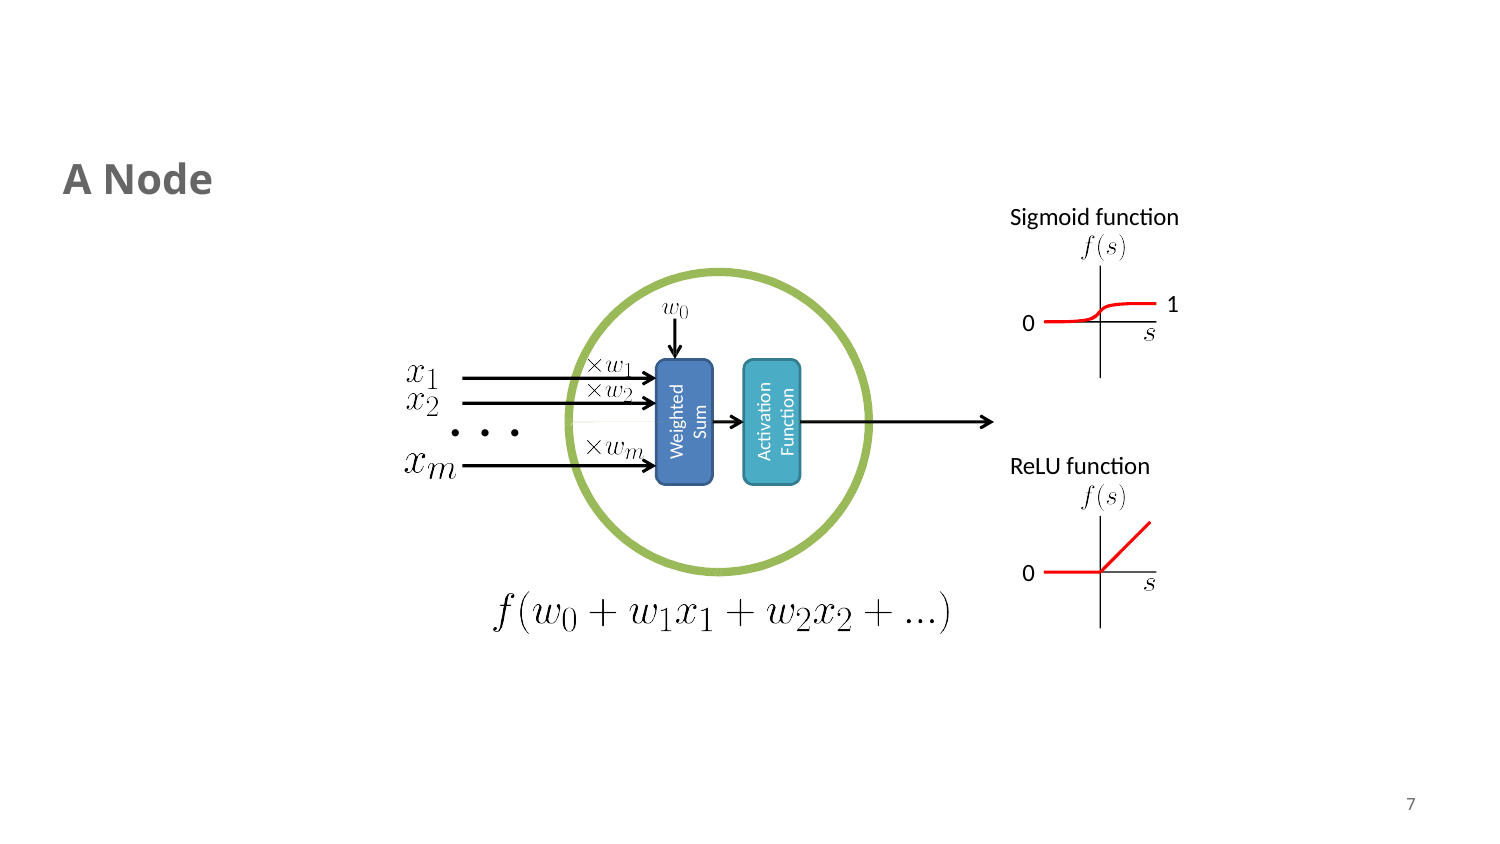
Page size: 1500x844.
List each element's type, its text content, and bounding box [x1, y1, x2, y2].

picture [493, 591, 949, 634]
text_box ∙∙∙ [442, 424, 456, 446]
picture [1081, 484, 1125, 512]
text_box Sigmoid function [1008, 198, 1182, 230]
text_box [742, 482, 802, 487]
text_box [462, 267, 994, 421]
picture [404, 453, 456, 479]
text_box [405, 365, 438, 416]
text_box 0 [1021, 555, 1037, 587]
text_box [1043, 515, 1157, 629]
text_box 7 [1399, 784, 1422, 817]
picture [1081, 234, 1125, 261]
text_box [462, 421, 995, 474]
text_box 0 [1021, 305, 1037, 337]
text_box A Node [60, 150, 487, 203]
text_box 1 [1164, 286, 1181, 318]
text_box ReLU function [1008, 448, 1153, 481]
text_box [462, 481, 994, 577]
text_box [1043, 265, 1157, 379]
